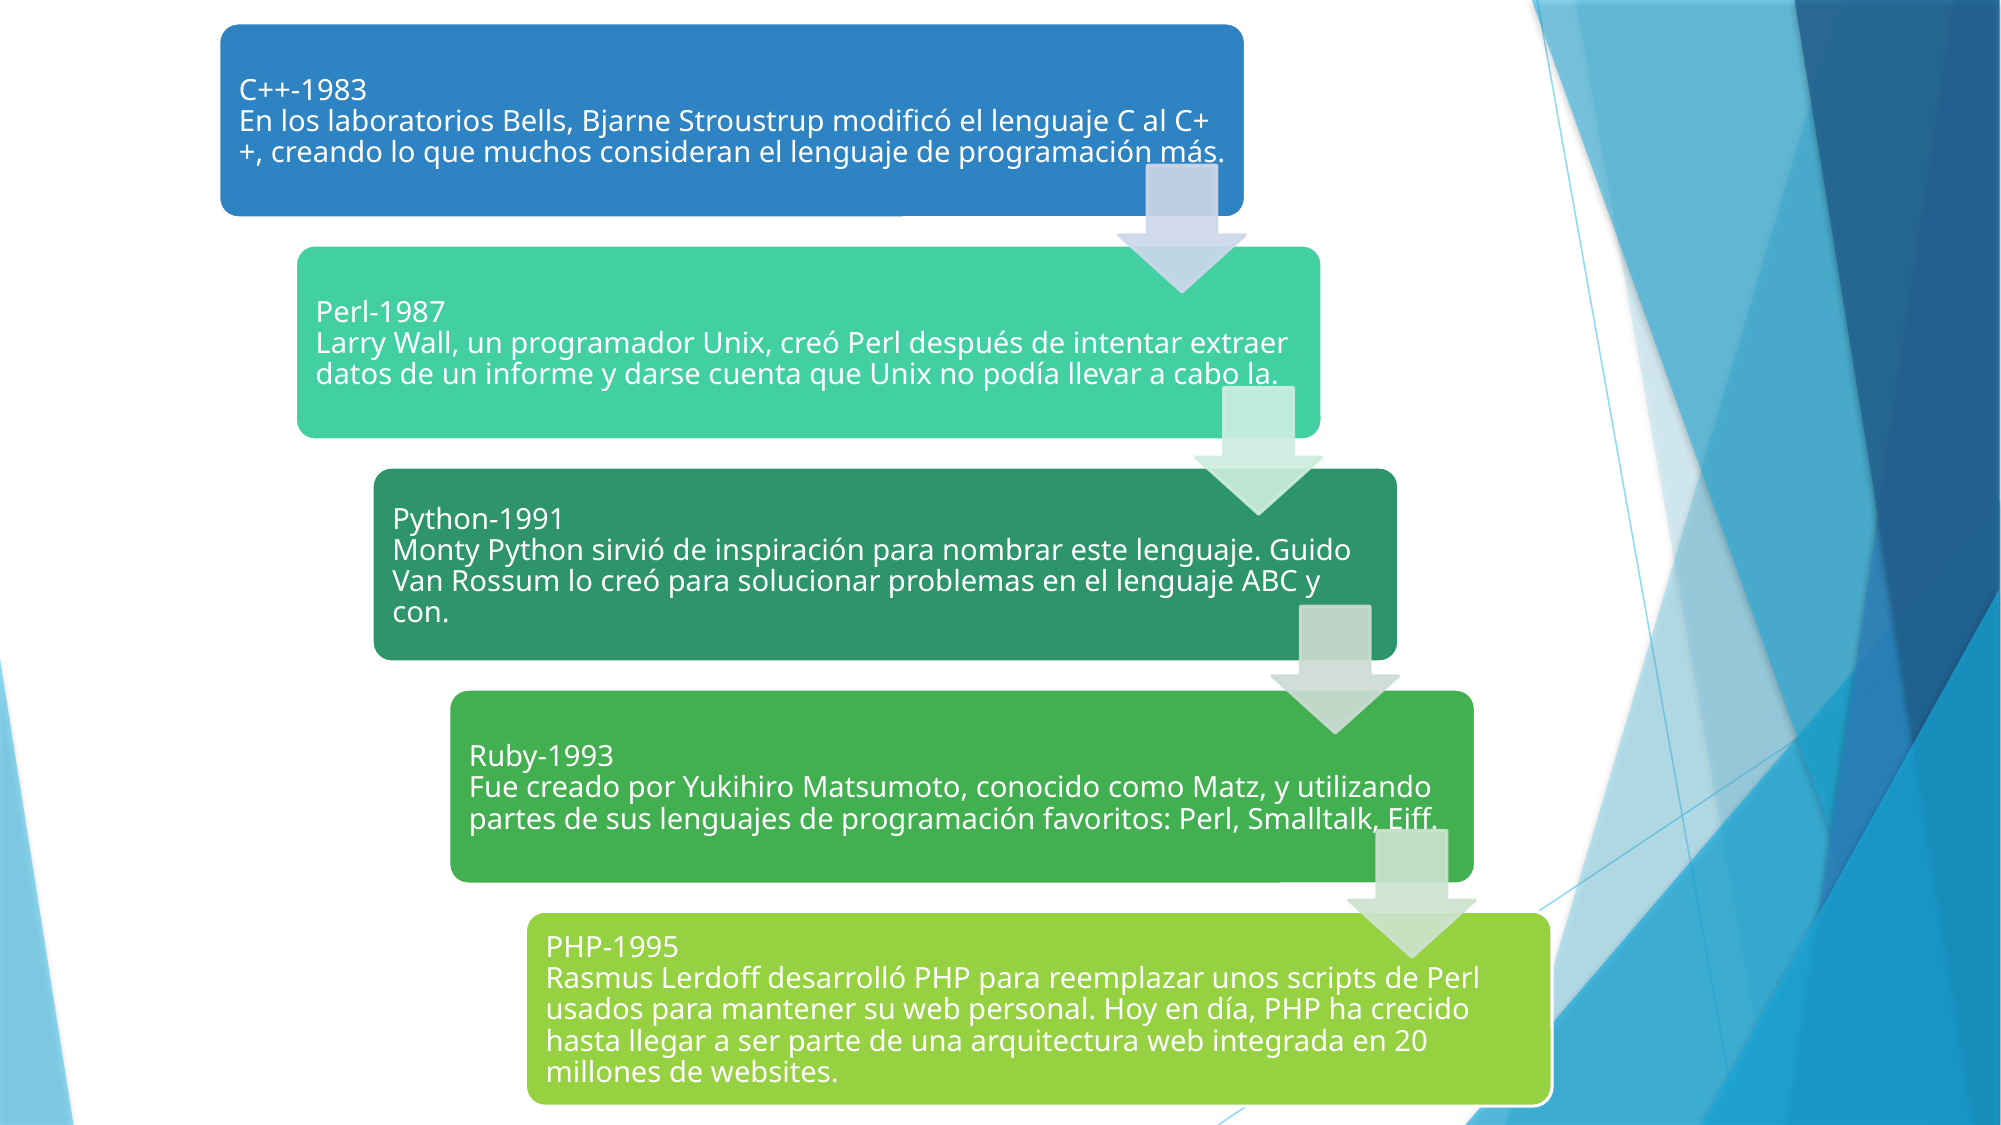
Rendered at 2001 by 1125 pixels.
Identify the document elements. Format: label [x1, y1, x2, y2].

text_box [218, 22, 1553, 1107]
